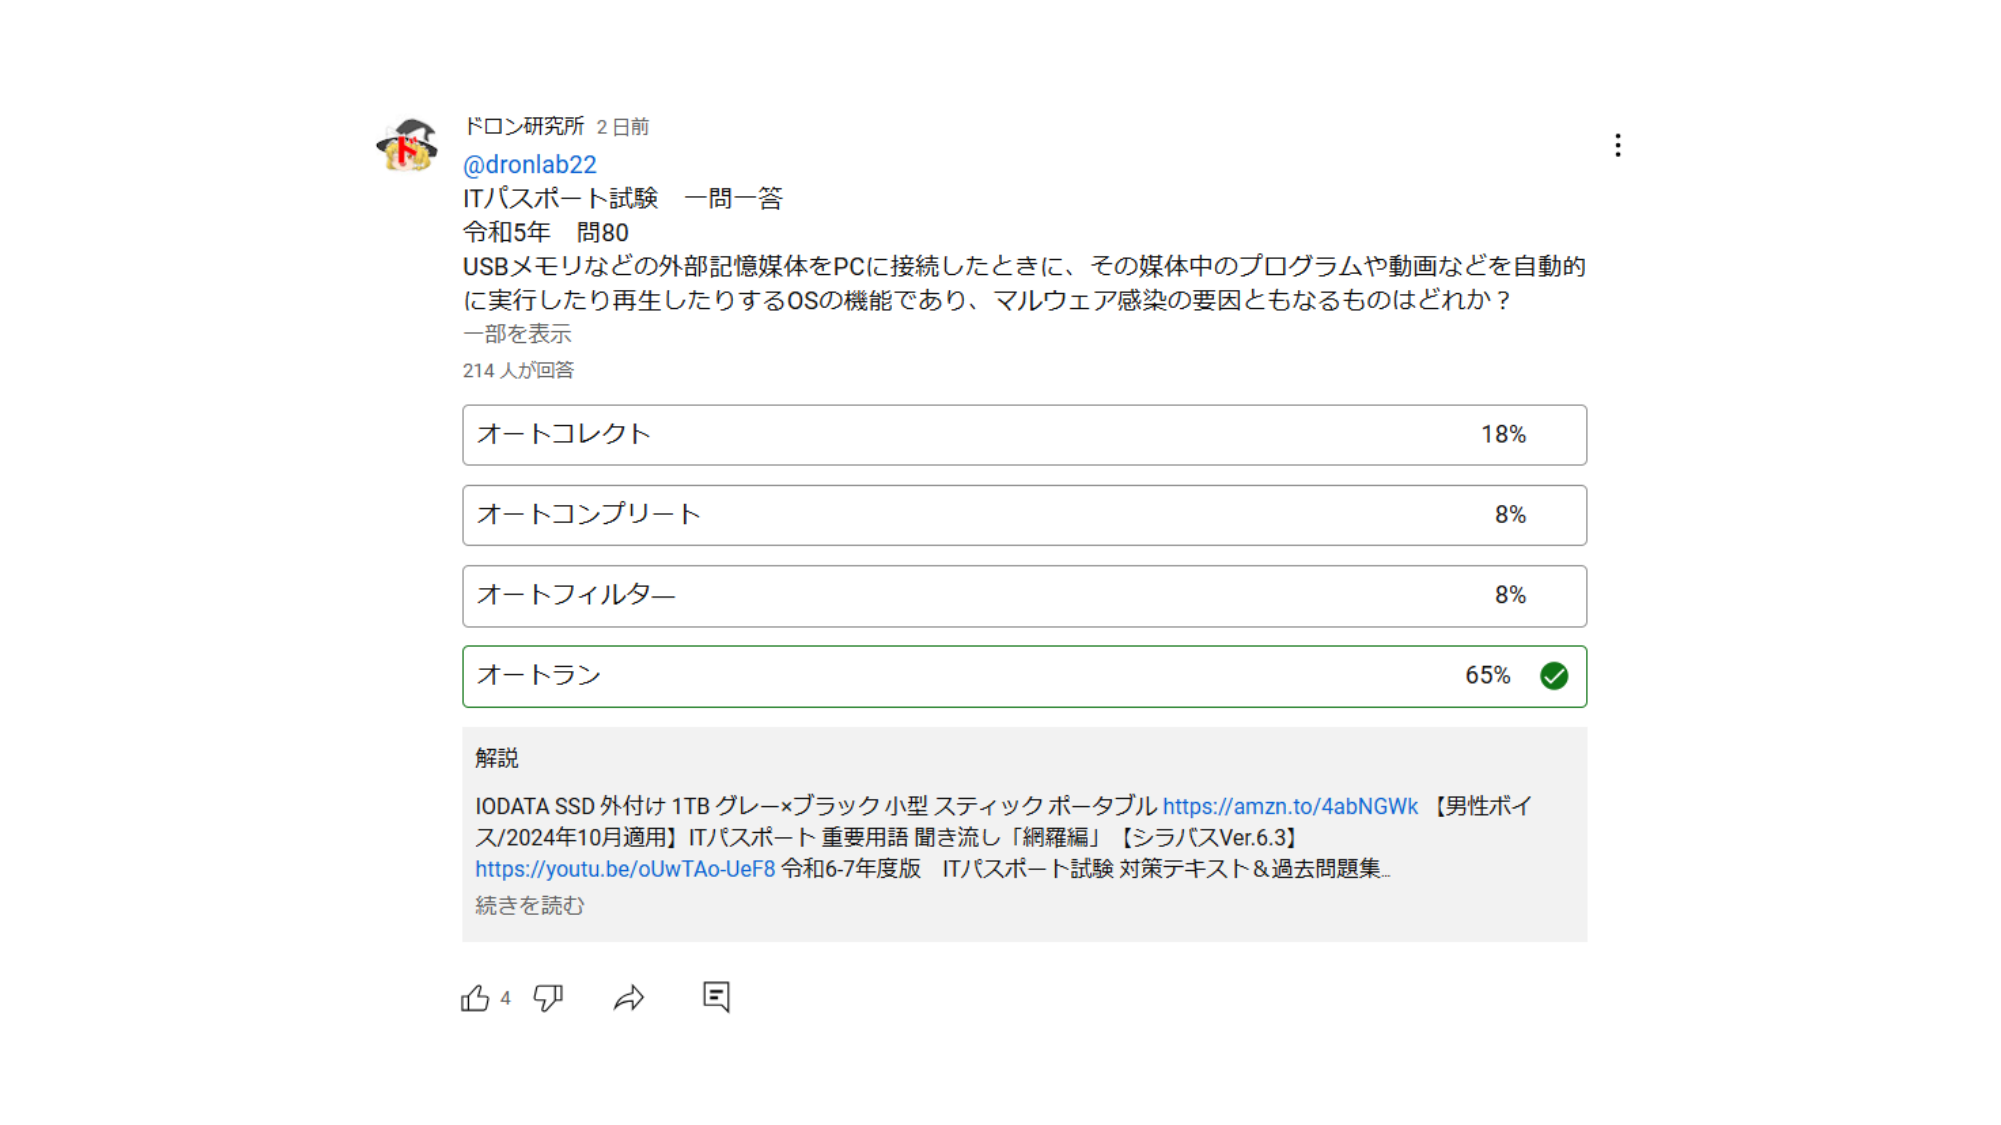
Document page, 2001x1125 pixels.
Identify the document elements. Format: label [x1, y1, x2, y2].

picture [361, 93, 1638, 1032]
